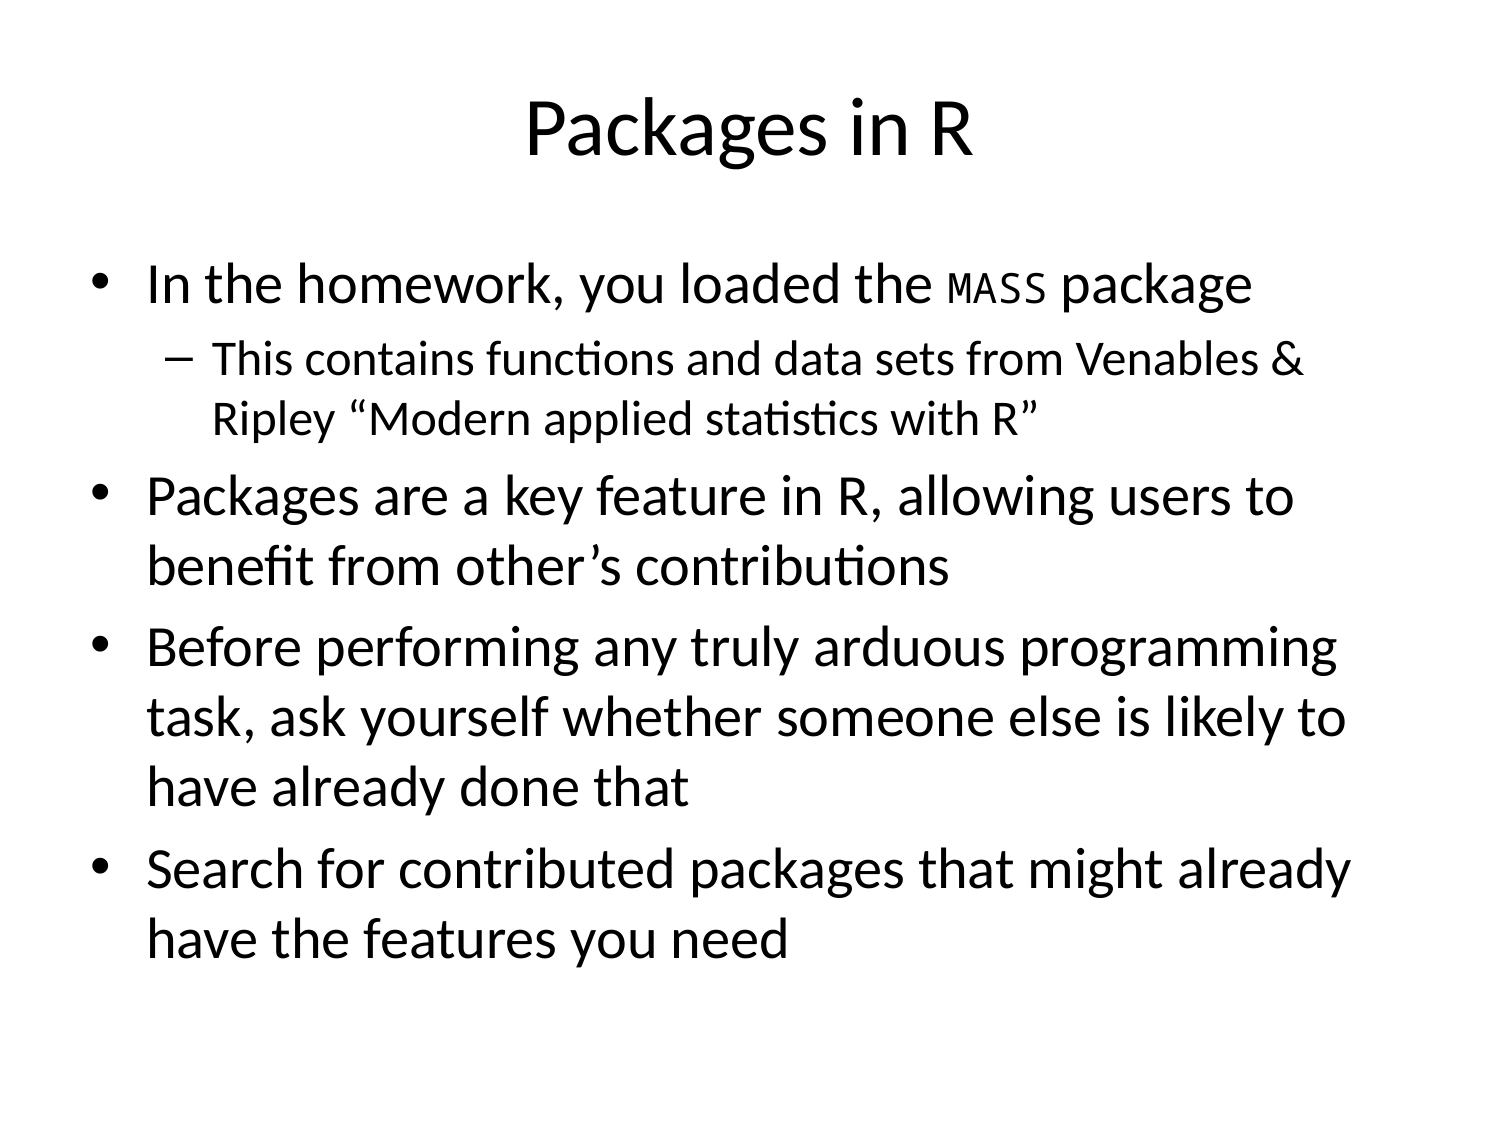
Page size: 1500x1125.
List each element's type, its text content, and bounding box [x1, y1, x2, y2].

title Packages in R [75, 45, 1425, 200]
list In the homework, you loaded the MASS package This contains functions and data sets from Venables & Ripley “Modern applied statistics with R” Packages are a key feature in R, allowing users to benefit from other’s contributions Before performing any truly arduous programming task, ask yourself whether someone else is likely to have already done that Search for contributed packages that might already have the features you need [75, 237, 1425, 1075]
